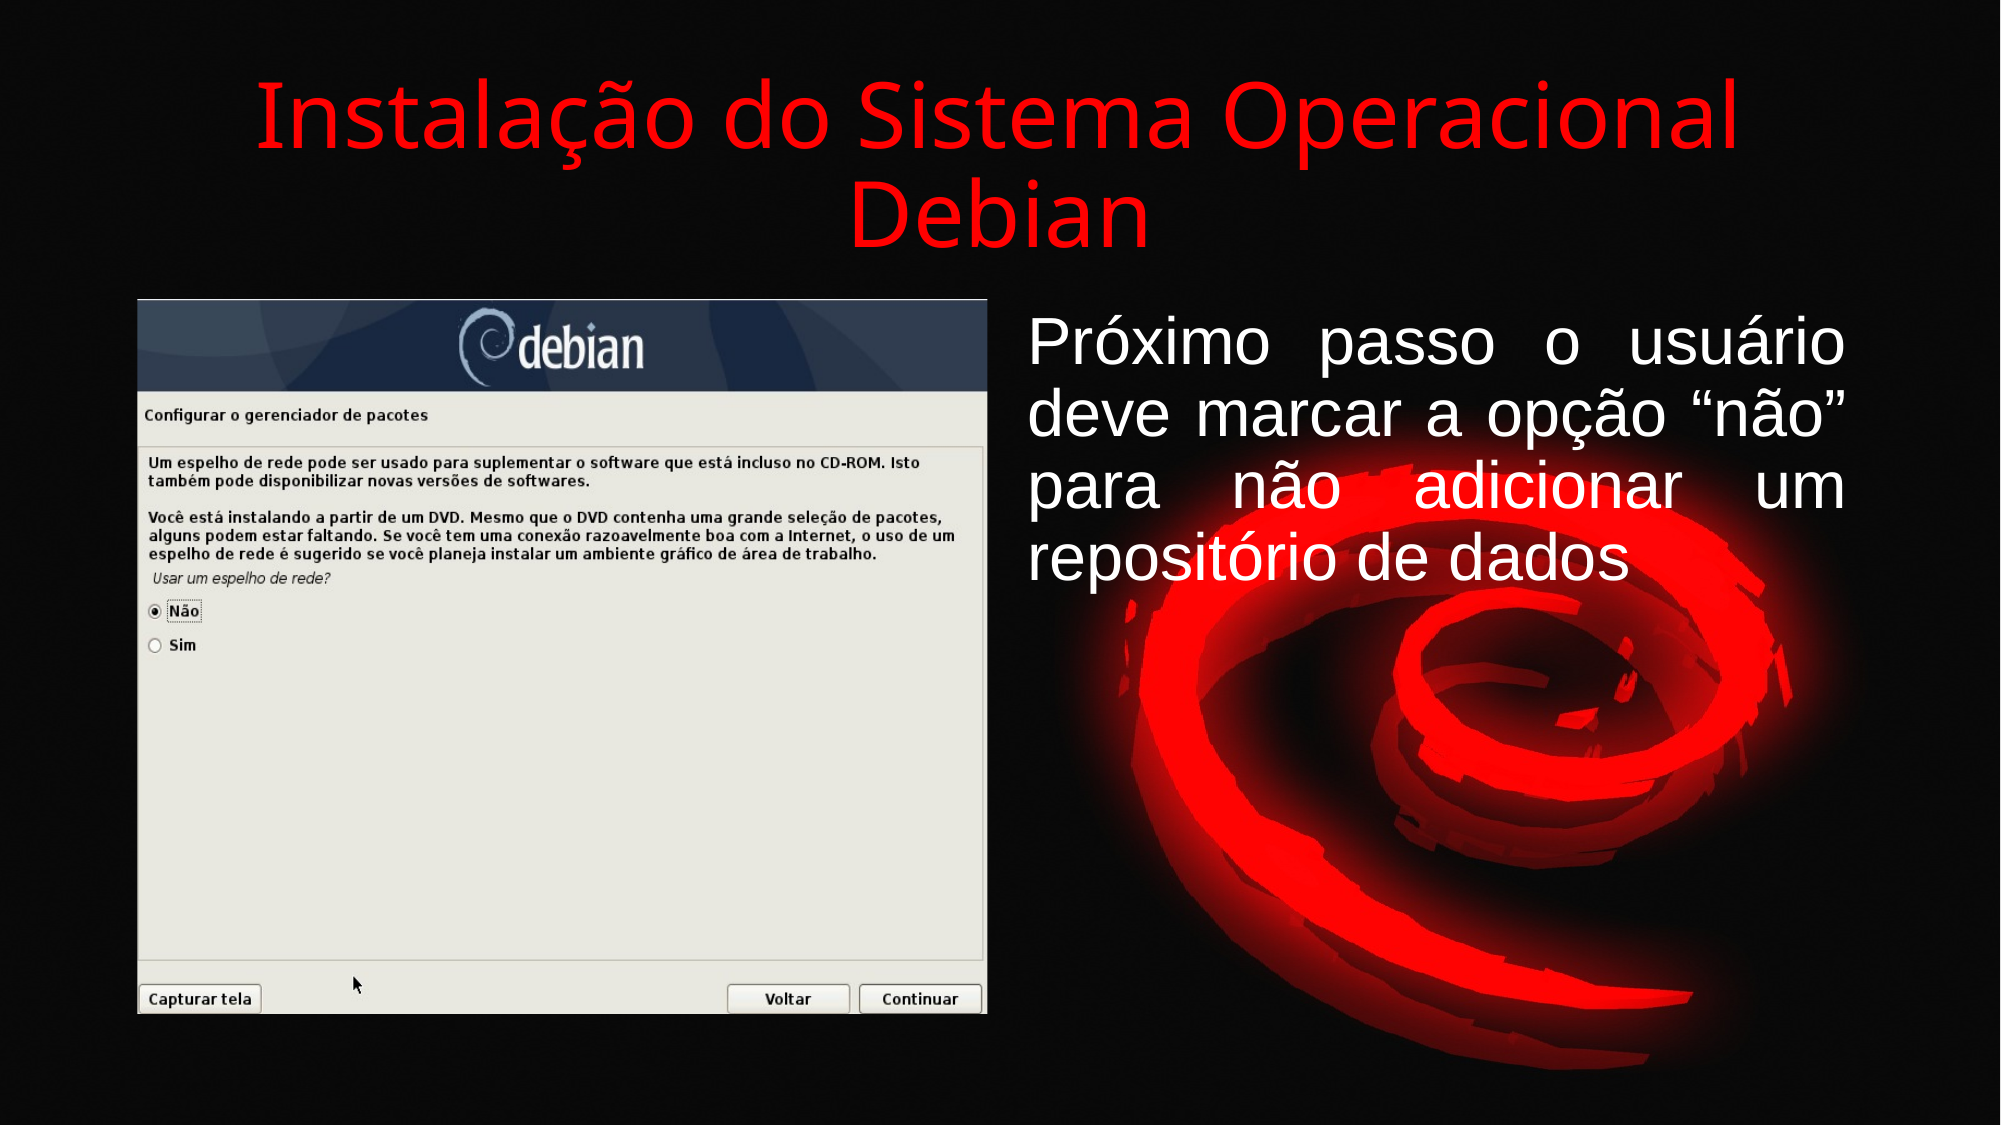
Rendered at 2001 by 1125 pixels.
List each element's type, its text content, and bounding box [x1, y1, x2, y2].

title Instalação do Sistema Operacional Debian [137, 59, 1863, 278]
picture [0, 0, 2001, 1125]
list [137, 299, 988, 1014]
list Próximo passo o usuário deve marcar a opção “não” para não adicionar um repositório de dados [1012, 299, 1863, 1014]
